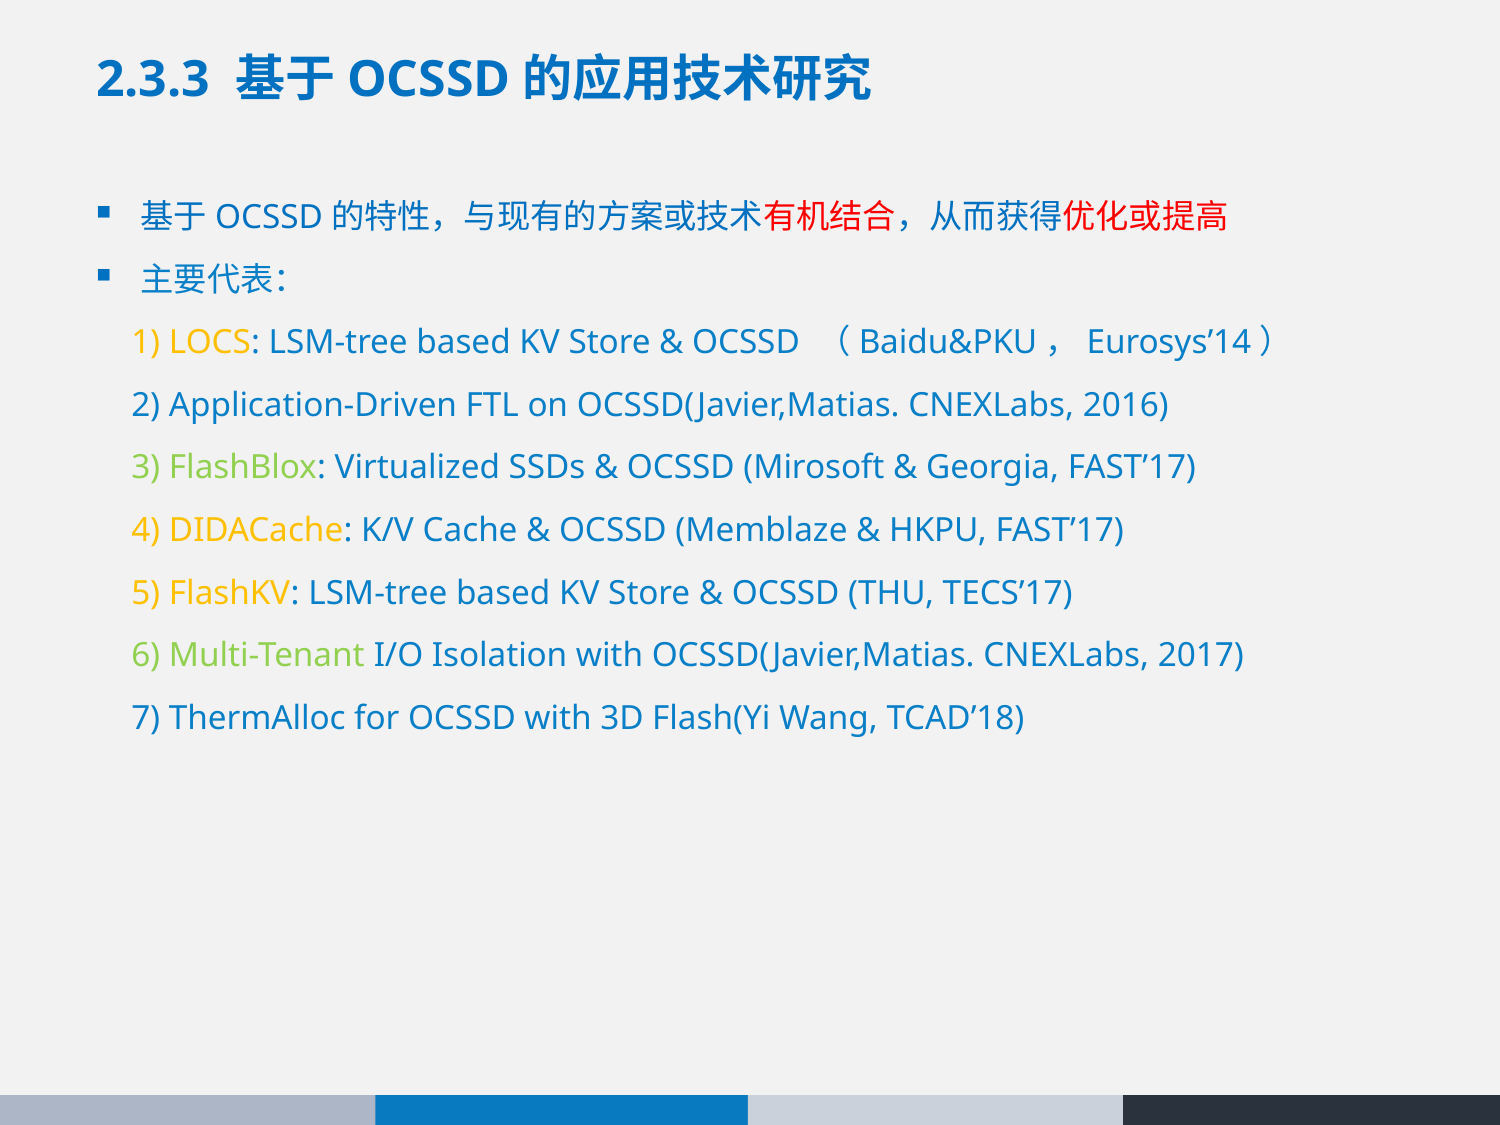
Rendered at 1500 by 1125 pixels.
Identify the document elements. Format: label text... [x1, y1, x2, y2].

title 2.3.3 基于OCSSD的应用技术研究 [81, 27, 1413, 133]
list 基于OCSSD的特性，与现有的方案或技术有机结合，从而获得优化或提高 主要代表： 1) LOCS: LSM-tree based KV Store & OCSSD （Baidu&PKU，Eurosys’14） 2) Application-Driven FTL on OCSSD(Javier,Matias. CNEXLabs, 2016) 3) FlashBlox: Virtualized SSDs & OCSSD (Mirosoft & Georgia, FAST’17) 4) DIDACache: K/V Cache & OCSSD (Memblaze & HKPU, FAST’17) 5) FlashKV: LSM-tree based KV Store & OCSSD (THU, TECS’17) 6) Multi-Tenant I/O Isolation with OCSSD(Javier,Matias. CNEXLabs, 2017) 7) ThermAlloc for OCSSD with 3D Flash(Yi Wang, TCAD’18) [81, 183, 1413, 1056]
